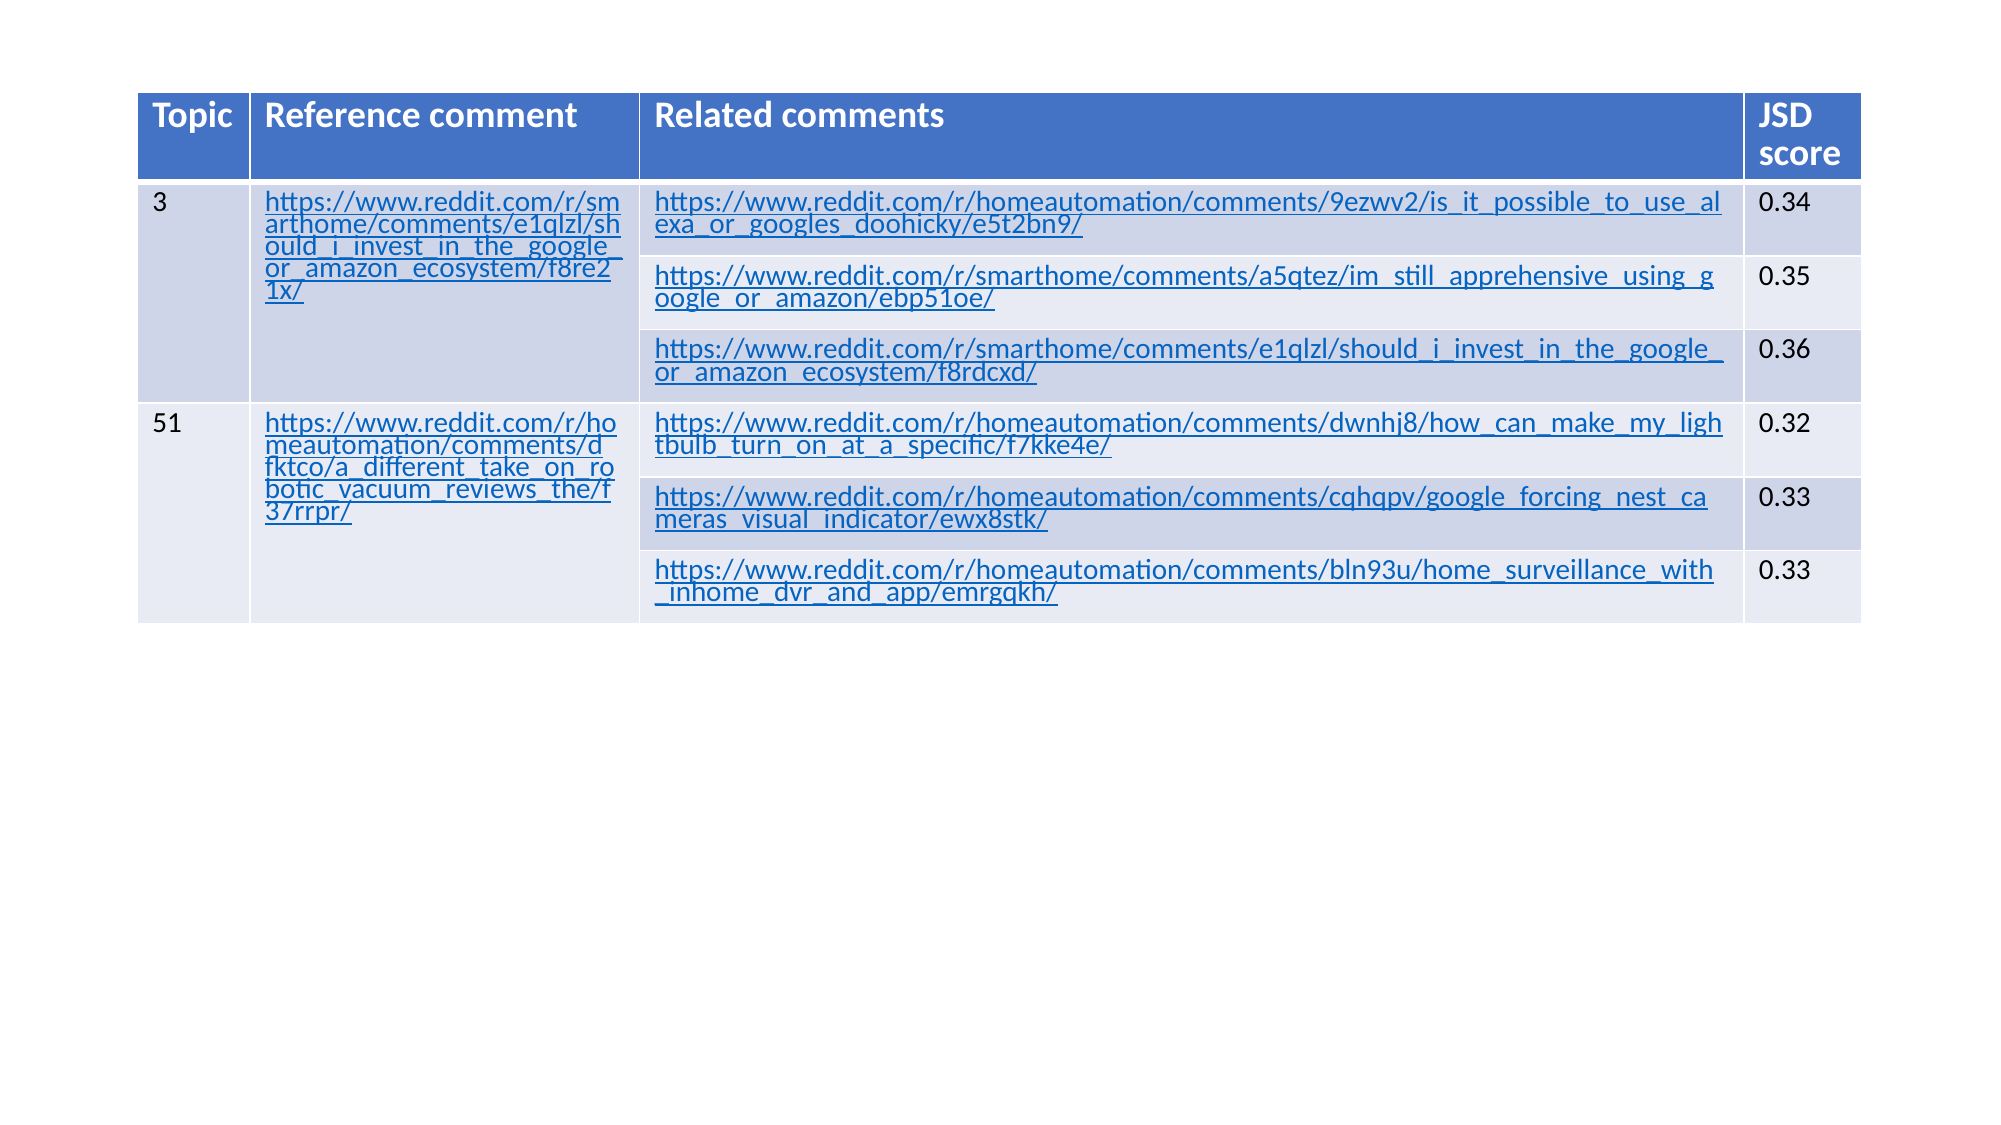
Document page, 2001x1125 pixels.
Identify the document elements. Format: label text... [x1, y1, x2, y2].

table_header Reference comment [251, 93, 639, 179]
table_cell https://www.reddit.com/r/smarthome/comments/e1qlzl/should_i_invest_in_the_google_or_amazon_ecosystem/f8re21x/ [251, 185, 639, 402]
table_cell 0.33 [1745, 478, 1861, 550]
table_cell 0.34 [1745, 185, 1861, 255]
table_cell https://www.reddit.com/r/smarthome/comments/e1qlzl/should_i_invest_in_the_google_or_amazon_ecosystem/f8rdcxd/ [640, 330, 1743, 402]
table_cell 0.33 [1745, 551, 1861, 623]
table_header Topic [138, 93, 249, 179]
table_cell 0.36 [1745, 330, 1861, 402]
table_cell https://www.reddit.com/r/smarthome/comments/a5qtez/im_still_apprehensive_using_google_or_amazon/ebp51oe/ [640, 257, 1743, 329]
table_cell 0.35 [1745, 257, 1861, 329]
table_header JSD score [1745, 93, 1861, 179]
table_cell 3 [138, 185, 249, 402]
table_cell https://www.reddit.com/r/homeautomation/comments/dwnhj8/how_can_make_my_lightbulb_turn_on_at_a_specific/f7kke4e/ [640, 404, 1743, 476]
table_cell https://www.reddit.com/r/homeautomation/comments/dfktco/a_different_take_on_robotic_vacuum_reviews_the/f37rrpr/ [251, 404, 639, 623]
table_cell https://www.reddit.com/r/homeautomation/comments/cqhqpv/google_forcing_nest_cameras_visual_indicator/ewx8stk/ [640, 478, 1743, 550]
table_cell https://www.reddit.com/r/homeautomation/comments/bln93u/home_surveillance_with_inhome_dvr_and_app/emrgqkh/ [640, 551, 1743, 623]
table_cell 51 [138, 404, 249, 623]
table_cell https://www.reddit.com/r/homeautomation/comments/9ezwv2/is_it_possible_to_use_alexa_or_googles_doohicky/e5t2bn9/ [640, 185, 1743, 255]
table_cell 0.32 [1745, 404, 1861, 476]
table_header Related comments [640, 93, 1743, 179]
